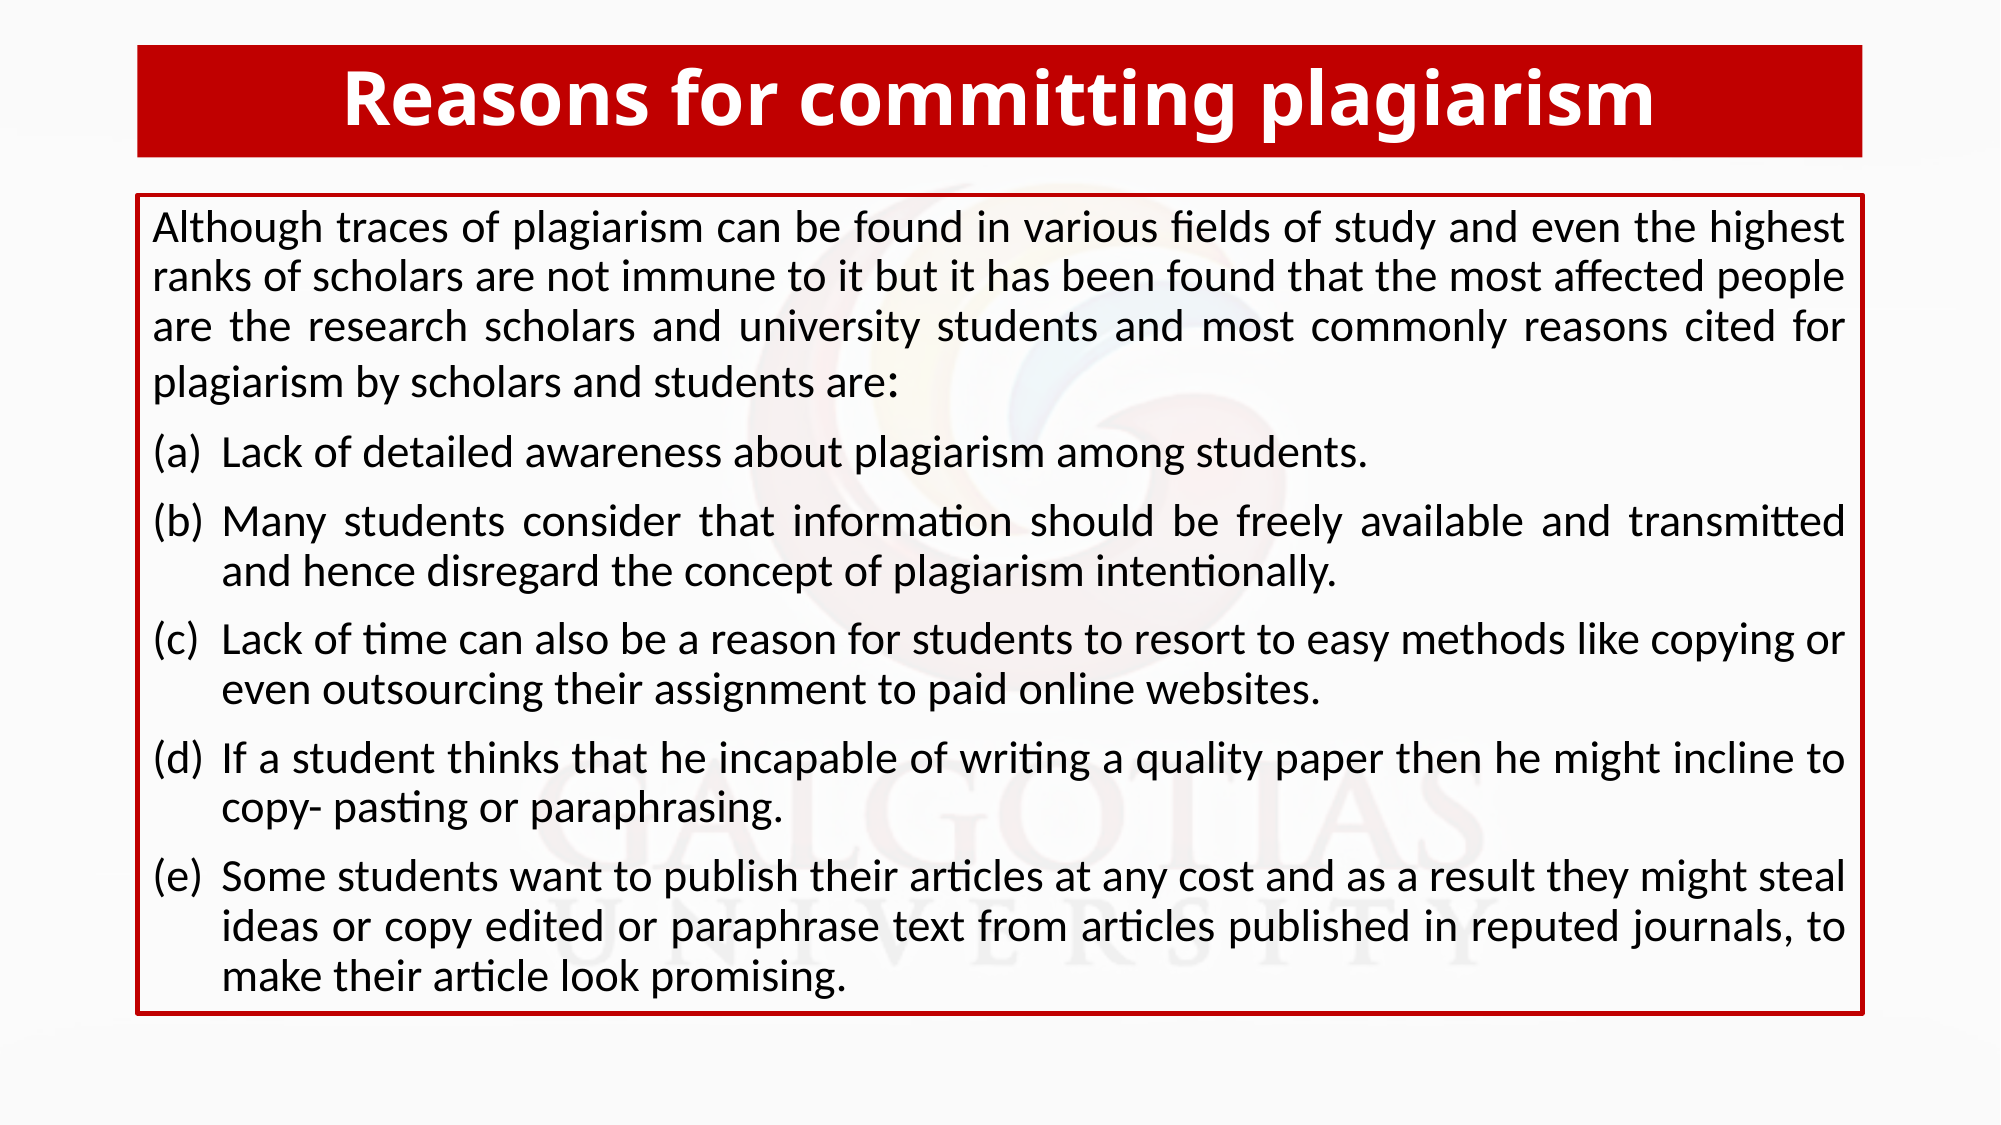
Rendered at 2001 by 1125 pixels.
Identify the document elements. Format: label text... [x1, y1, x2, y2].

list Although traces of plagiarism can be found in various fields of study and even the highest ranks of scholars are not immune to it but it has been found that the most affected people are the research scholars and university students and most commonly reasons cited for plagiarism by scholars and students are: Lack of detailed awareness about plagiarism among students. Many students consider that information should be freely available and transmitted and hence disregard the concept of plagiarism intentionally. Lack of time can also be a reason for students to resort to easy methods like copying or even outsourcing their assignment to paid online websites. If a student thinks that he incapable of writing a quality paper then he might incline to copy- pasting or paraphrasing. Some students want to publish their articles at any cost and as a result they might steal ideas or copy edited or paraphrase text from articles published in reputed journals, to make their article look promising. [137, 195, 1863, 1014]
title Reasons for committing plagiarism [137, 45, 1863, 158]
